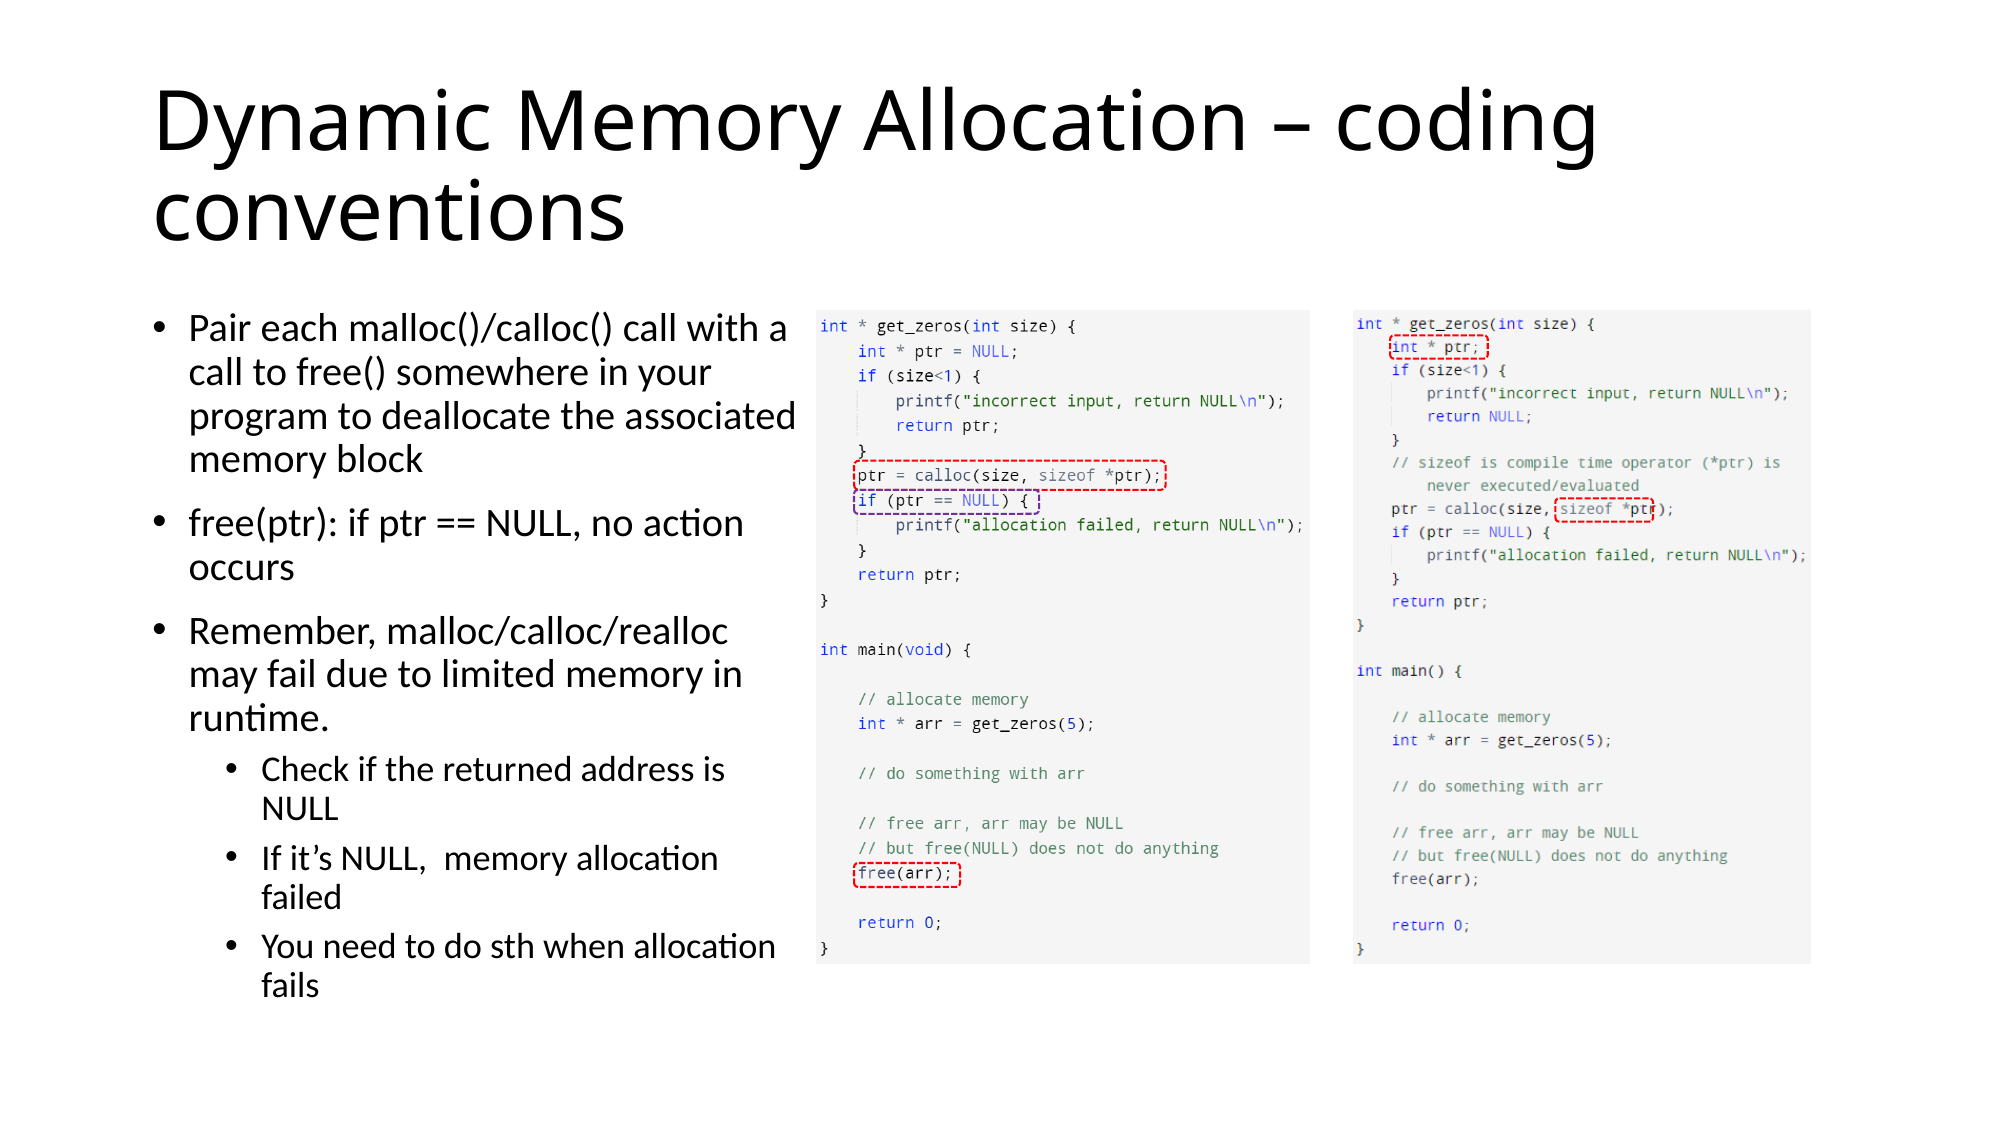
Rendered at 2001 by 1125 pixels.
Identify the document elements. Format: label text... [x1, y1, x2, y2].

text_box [816, 310, 1310, 964]
picture [1353, 310, 1811, 964]
title Dynamic Memory Allocation – coding conventions [137, 59, 1863, 278]
list Pair each malloc()/calloc() call with a call to free() somewhere in your program to deallocate the associated memory block free(ptr): if ptr == NULL, no action occurs Remember, malloc/calloc/realloc may fail due to limited memory in runtime. Check if the returned address is NULL If it’s NULL, memory allocation failed You need to do sth when allocation fails [137, 299, 817, 1014]
